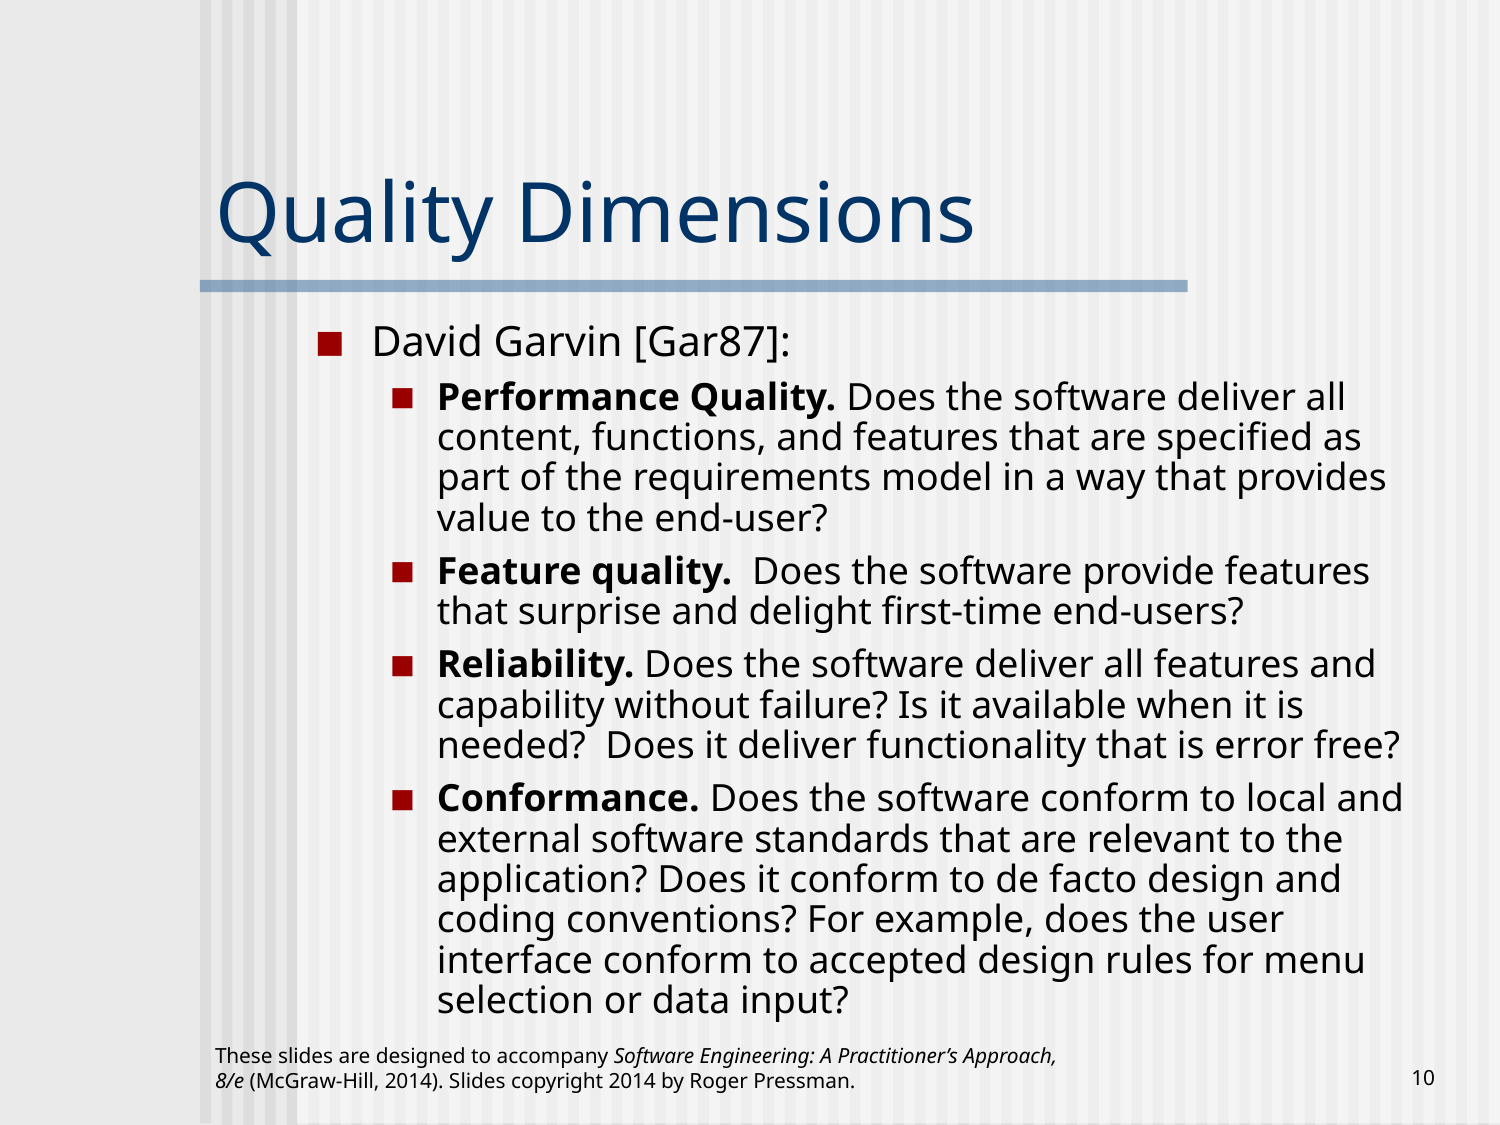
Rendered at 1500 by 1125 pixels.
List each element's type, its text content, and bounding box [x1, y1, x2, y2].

text_box ‹#› [1237, 1024, 1450, 1100]
text_box These slides are designed to accompany Software Engineering: A Practitioner’s Approach, 8/e (McGraw-Hill, 2014). Slides copyright 2014 by Roger Pressman. [199, 1024, 1100, 1100]
title Quality Dimensions [200, 162, 1300, 267]
list David Garvin [Gar87]: Performance Quality. Does the software deliver all content, functions, and features that are specified as part of the requirements model in a way that provides value to the end-user? Feature quality. Does the software provide features that surprise and delight first-time end-users? Reliability. Does the software deliver all features and capability without failure? Is it available when it is needed? Does it deliver functionality that is error free? Conformance. Does the software conform to local and external software standards that are relevant to the application? Does it conform to de facto design and coding conventions? For example, does the user interface conform to accepted design rules for menu selection or data input? [300, 312, 1438, 1000]
